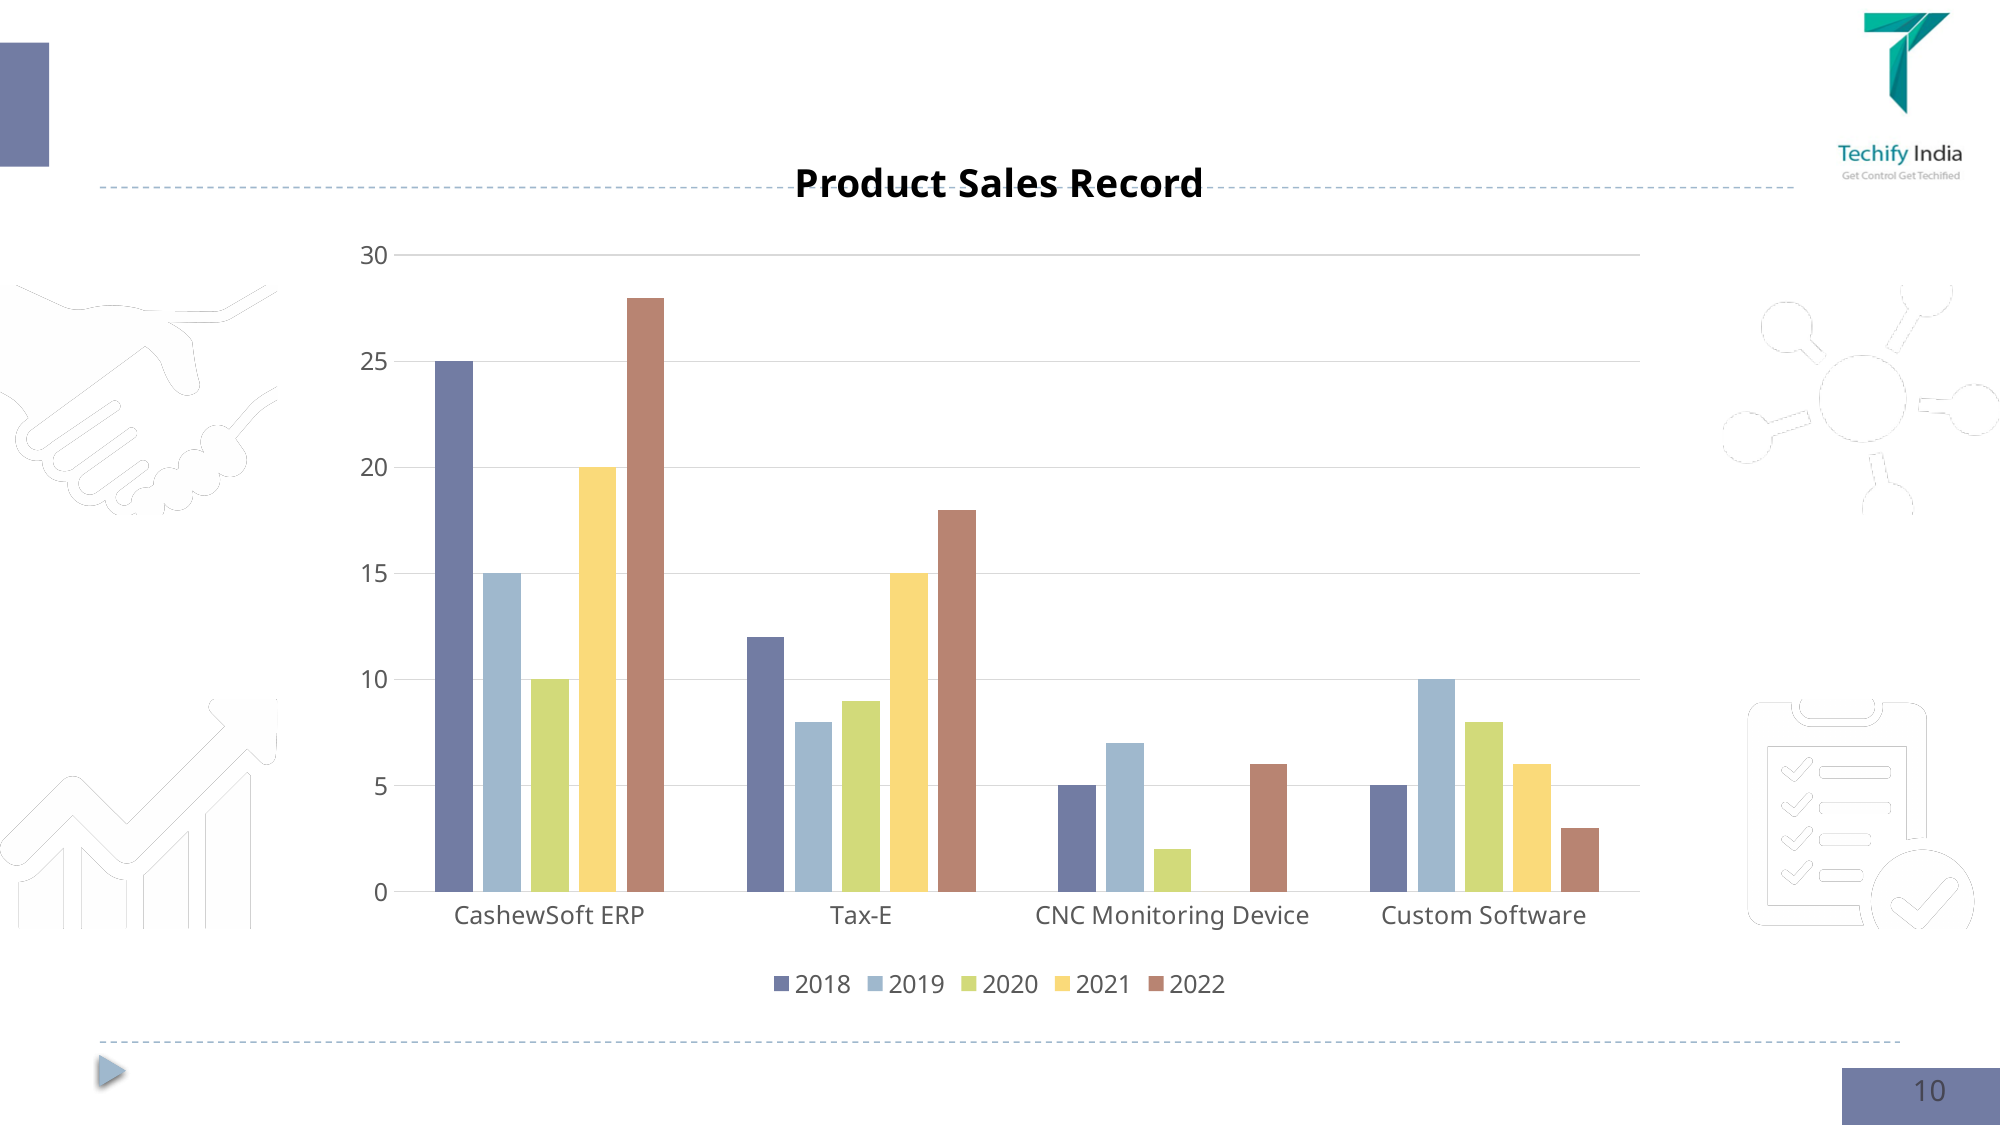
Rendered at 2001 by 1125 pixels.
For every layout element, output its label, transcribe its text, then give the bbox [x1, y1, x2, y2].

slide_number 10 [1898, 1065, 2000, 1125]
picture [1794, 0, 2000, 189]
picture [0, 699, 278, 929]
chart [332, 117, 1667, 1008]
picture [1722, 285, 2000, 515]
picture [0, 285, 278, 515]
picture [1722, 699, 2000, 929]
